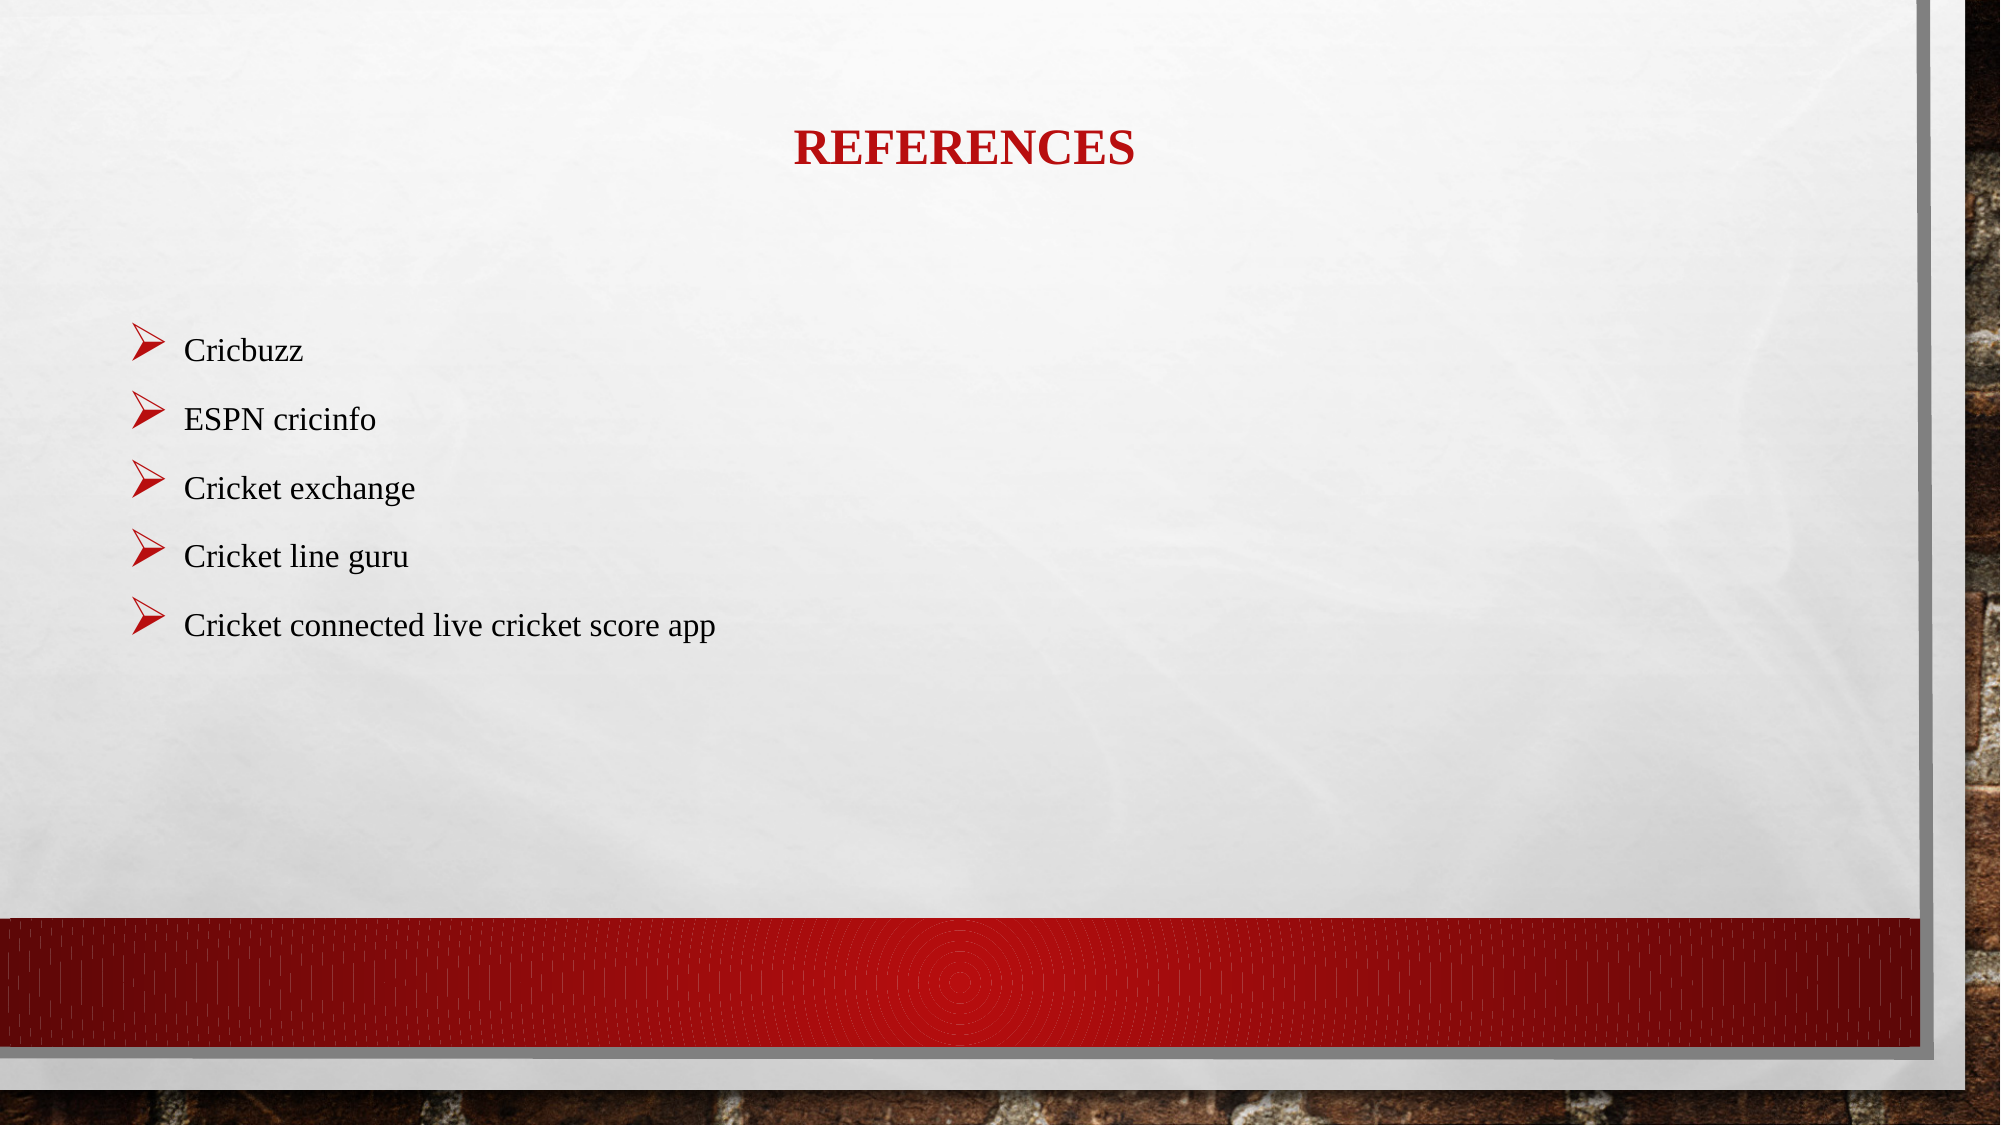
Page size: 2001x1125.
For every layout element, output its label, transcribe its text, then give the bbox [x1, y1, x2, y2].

list Cricbuzz ESPN cricinfo Cricket exchange Cricket line guru Cricket connected live cricket score app [112, 178, 1818, 947]
title REFERENCES [112, 112, 1818, 178]
picture [0, 0, 2000, 1125]
